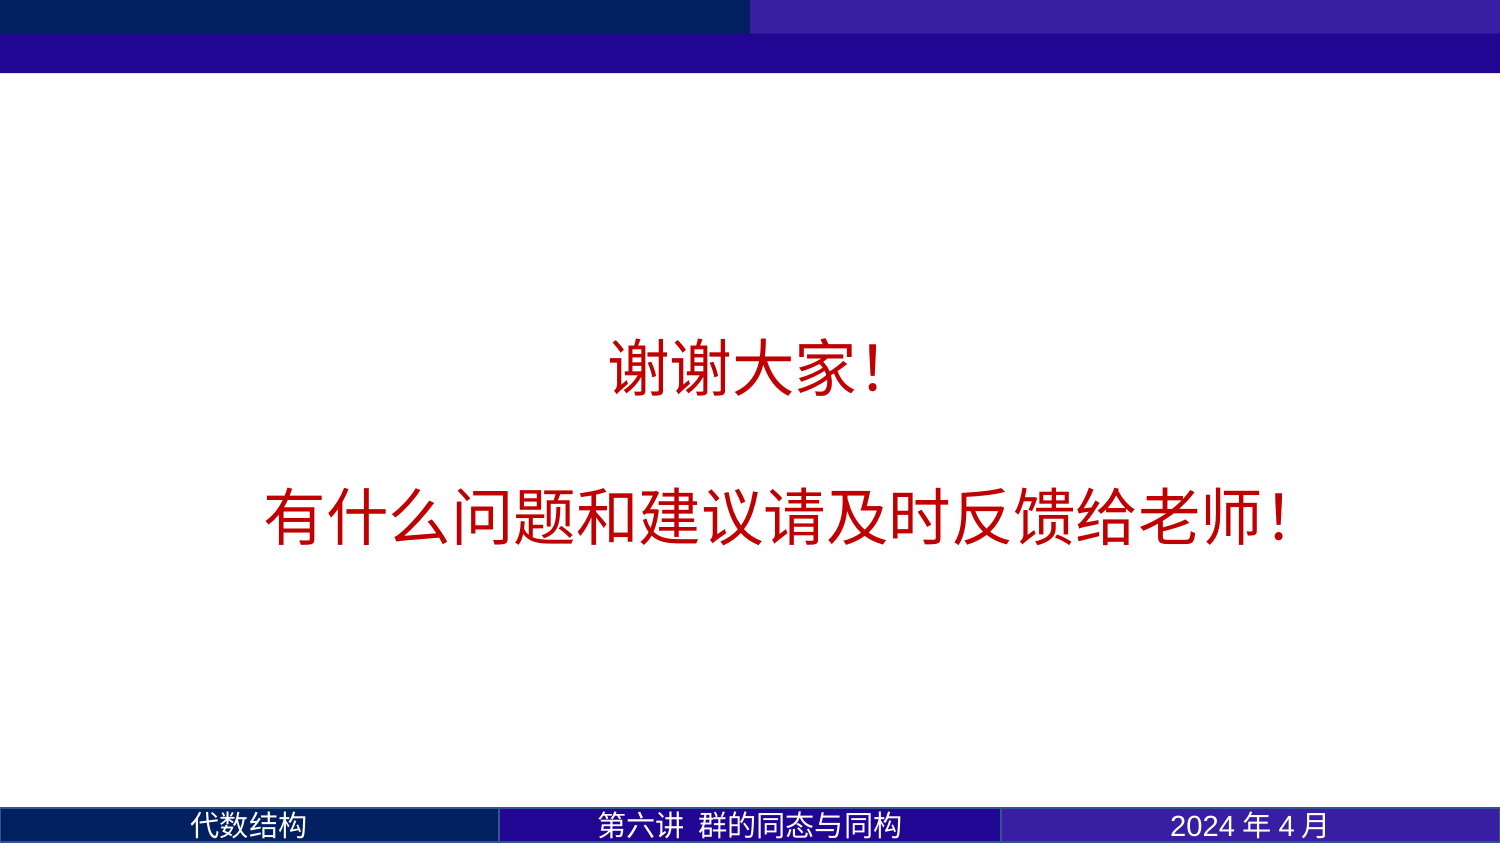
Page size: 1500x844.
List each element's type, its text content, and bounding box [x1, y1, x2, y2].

text_box 谢谢大家！ 有什么问题和建议请及时反馈给老师！ [236, 246, 1291, 561]
text_box [0, 0, 749, 33]
text_box [0, 33, 1500, 74]
text_box 第六讲 群的同态与同构 [498, 807, 1000, 843]
text_box [749, 0, 1500, 33]
text_box 代数结构 [0, 807, 498, 843]
text_box 2024年4月 [1000, 807, 1500, 843]
